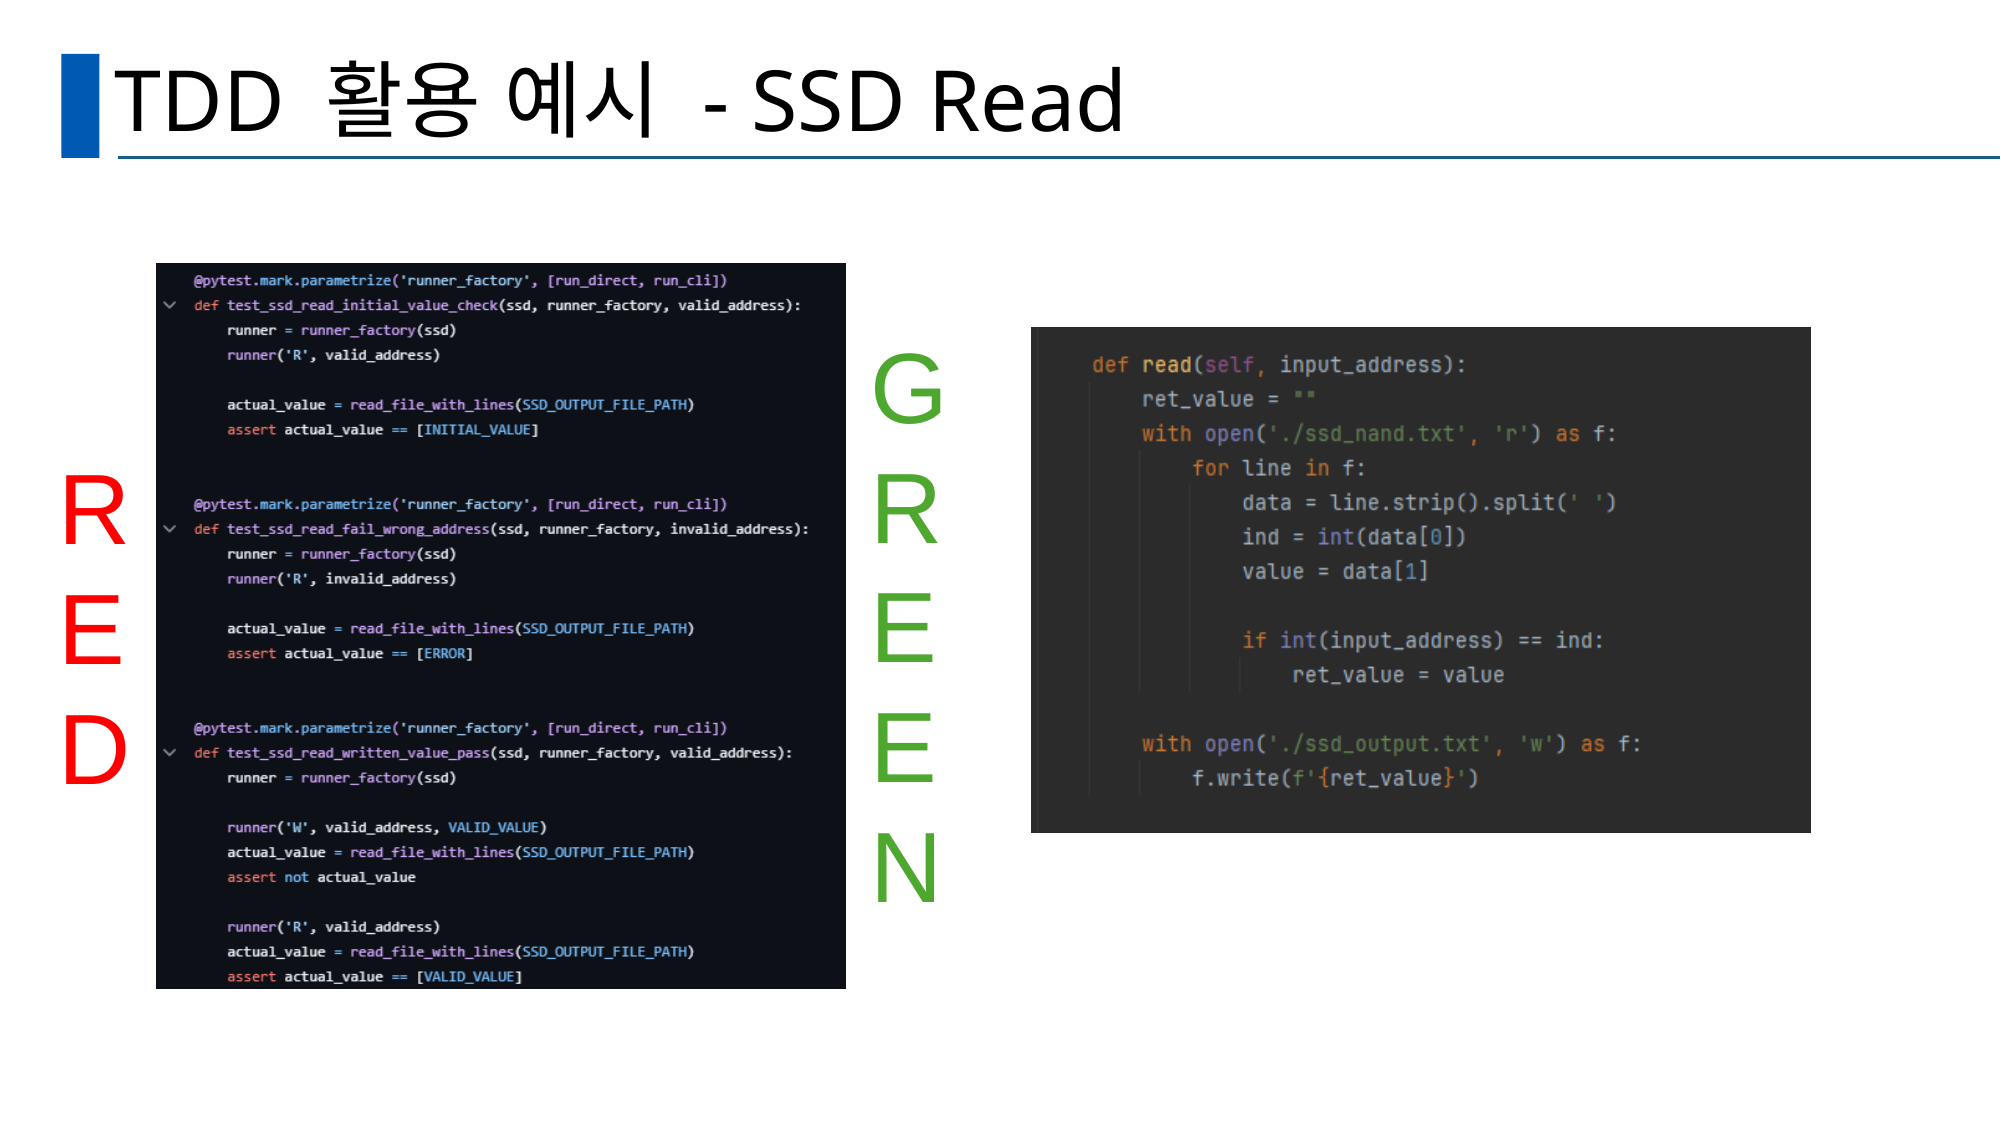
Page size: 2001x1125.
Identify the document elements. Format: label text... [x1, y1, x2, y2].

picture [1031, 327, 1811, 833]
title TDD 활용 예시 - SSD Read [99, 50, 1825, 158]
text_box R E D [43, 436, 151, 812]
text_box GREEN [855, 315, 969, 931]
picture [156, 263, 847, 990]
